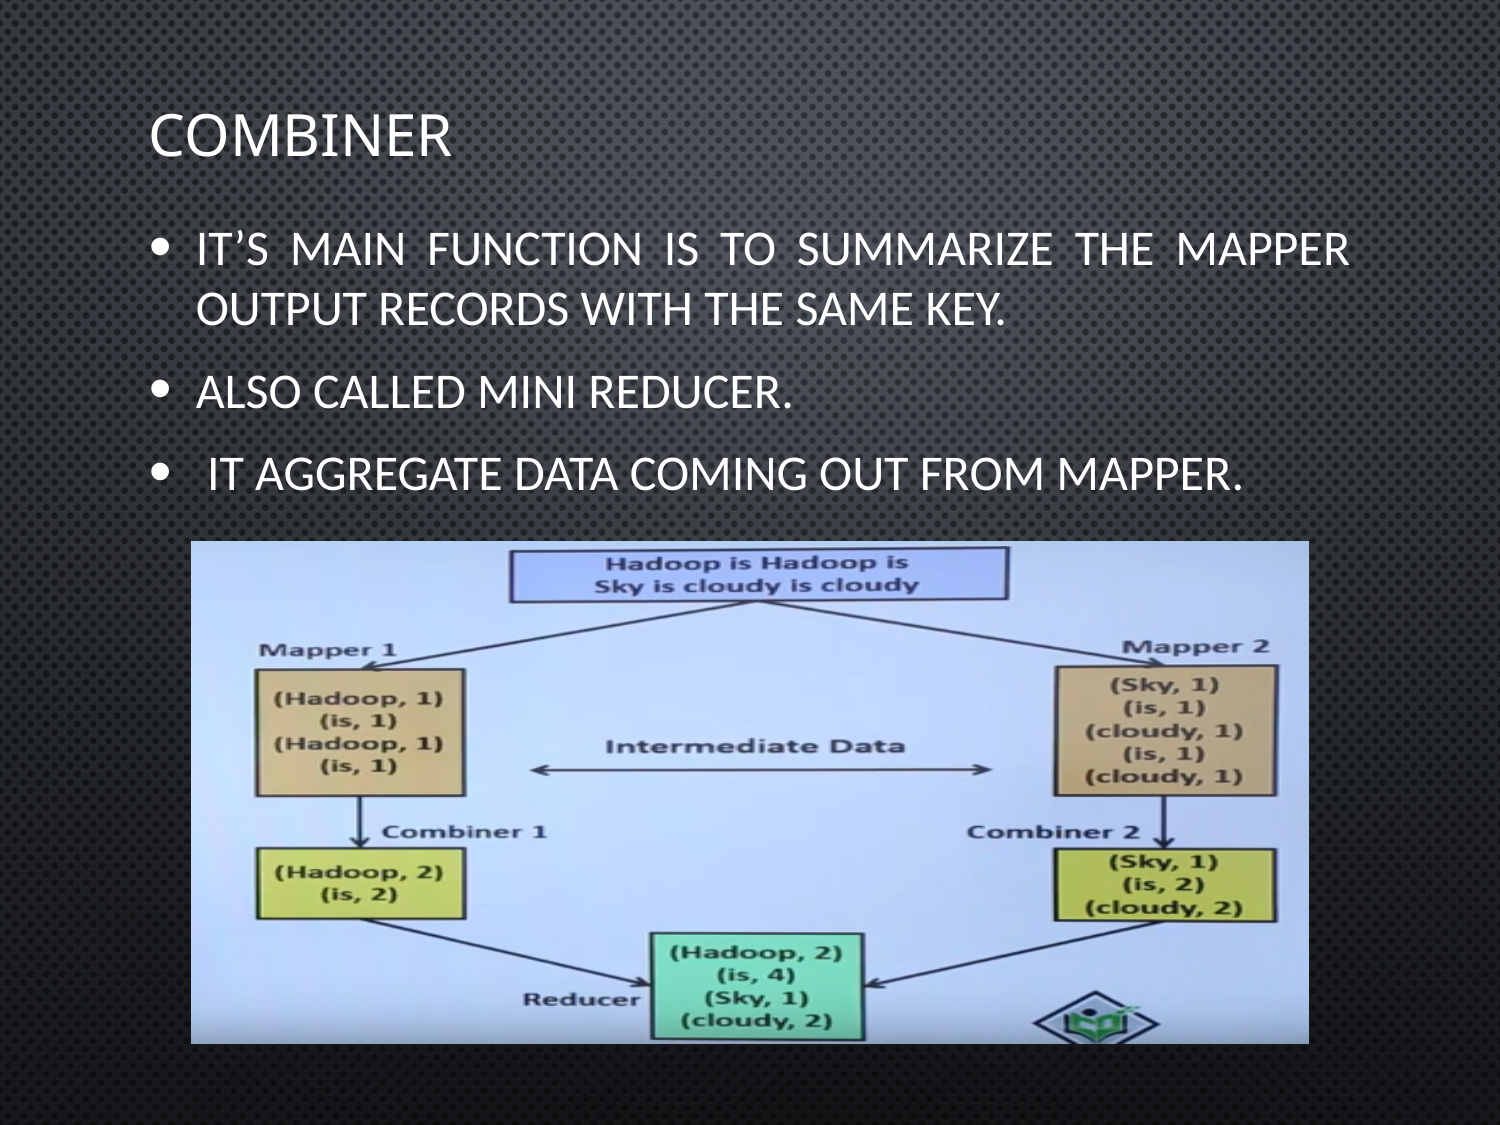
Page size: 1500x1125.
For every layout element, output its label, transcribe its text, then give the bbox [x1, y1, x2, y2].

title Combiner [133, 25, 1367, 214]
picture [191, 541, 1309, 1044]
list It’s main function is to summarize the mapper output records with the same key. Also called Mini Reducer. It Aggregate data coming out from mapper. [133, 214, 1367, 502]
